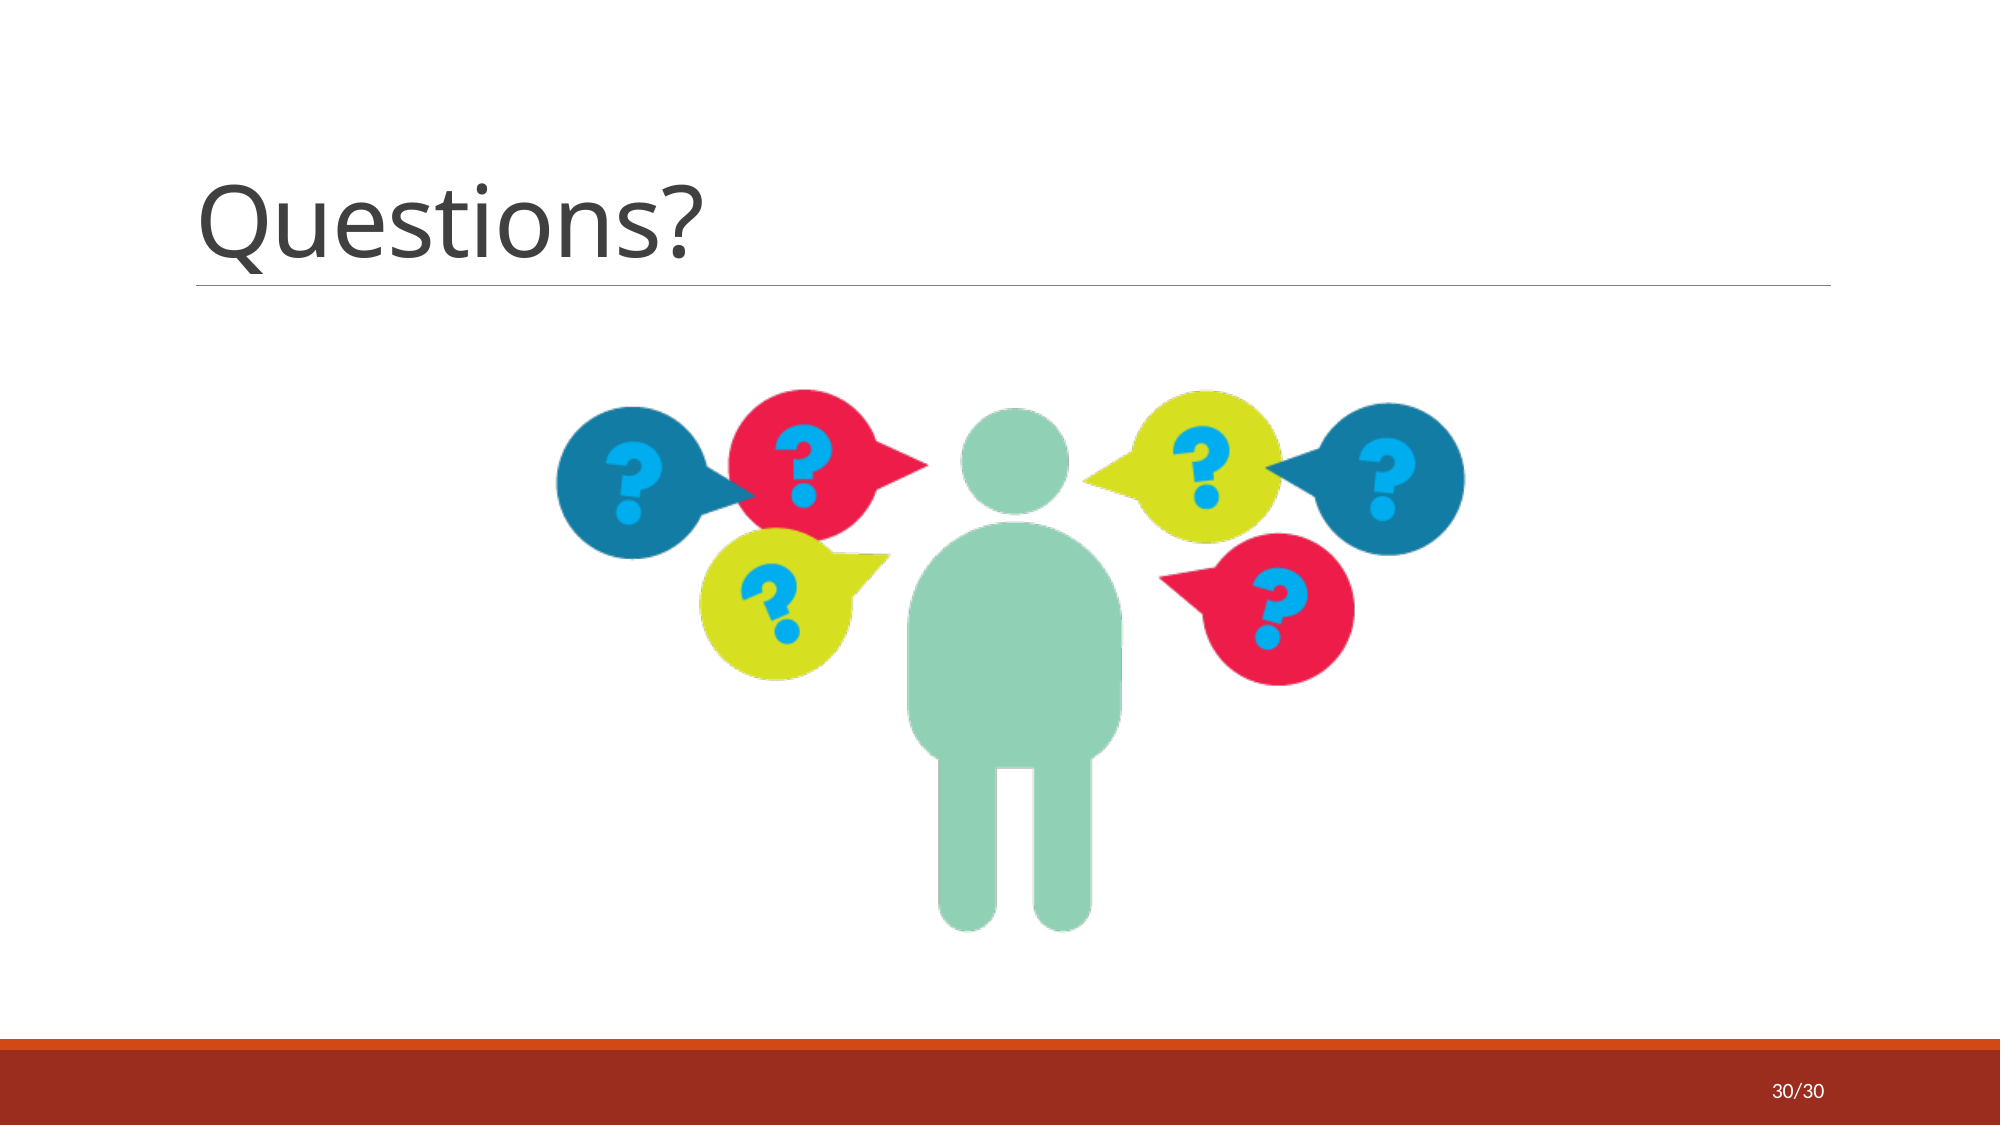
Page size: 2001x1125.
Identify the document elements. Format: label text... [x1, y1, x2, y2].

slide_number 30/30 [1624, 1059, 1840, 1120]
picture [449, 386, 1576, 951]
title Questions? [180, 47, 1830, 285]
